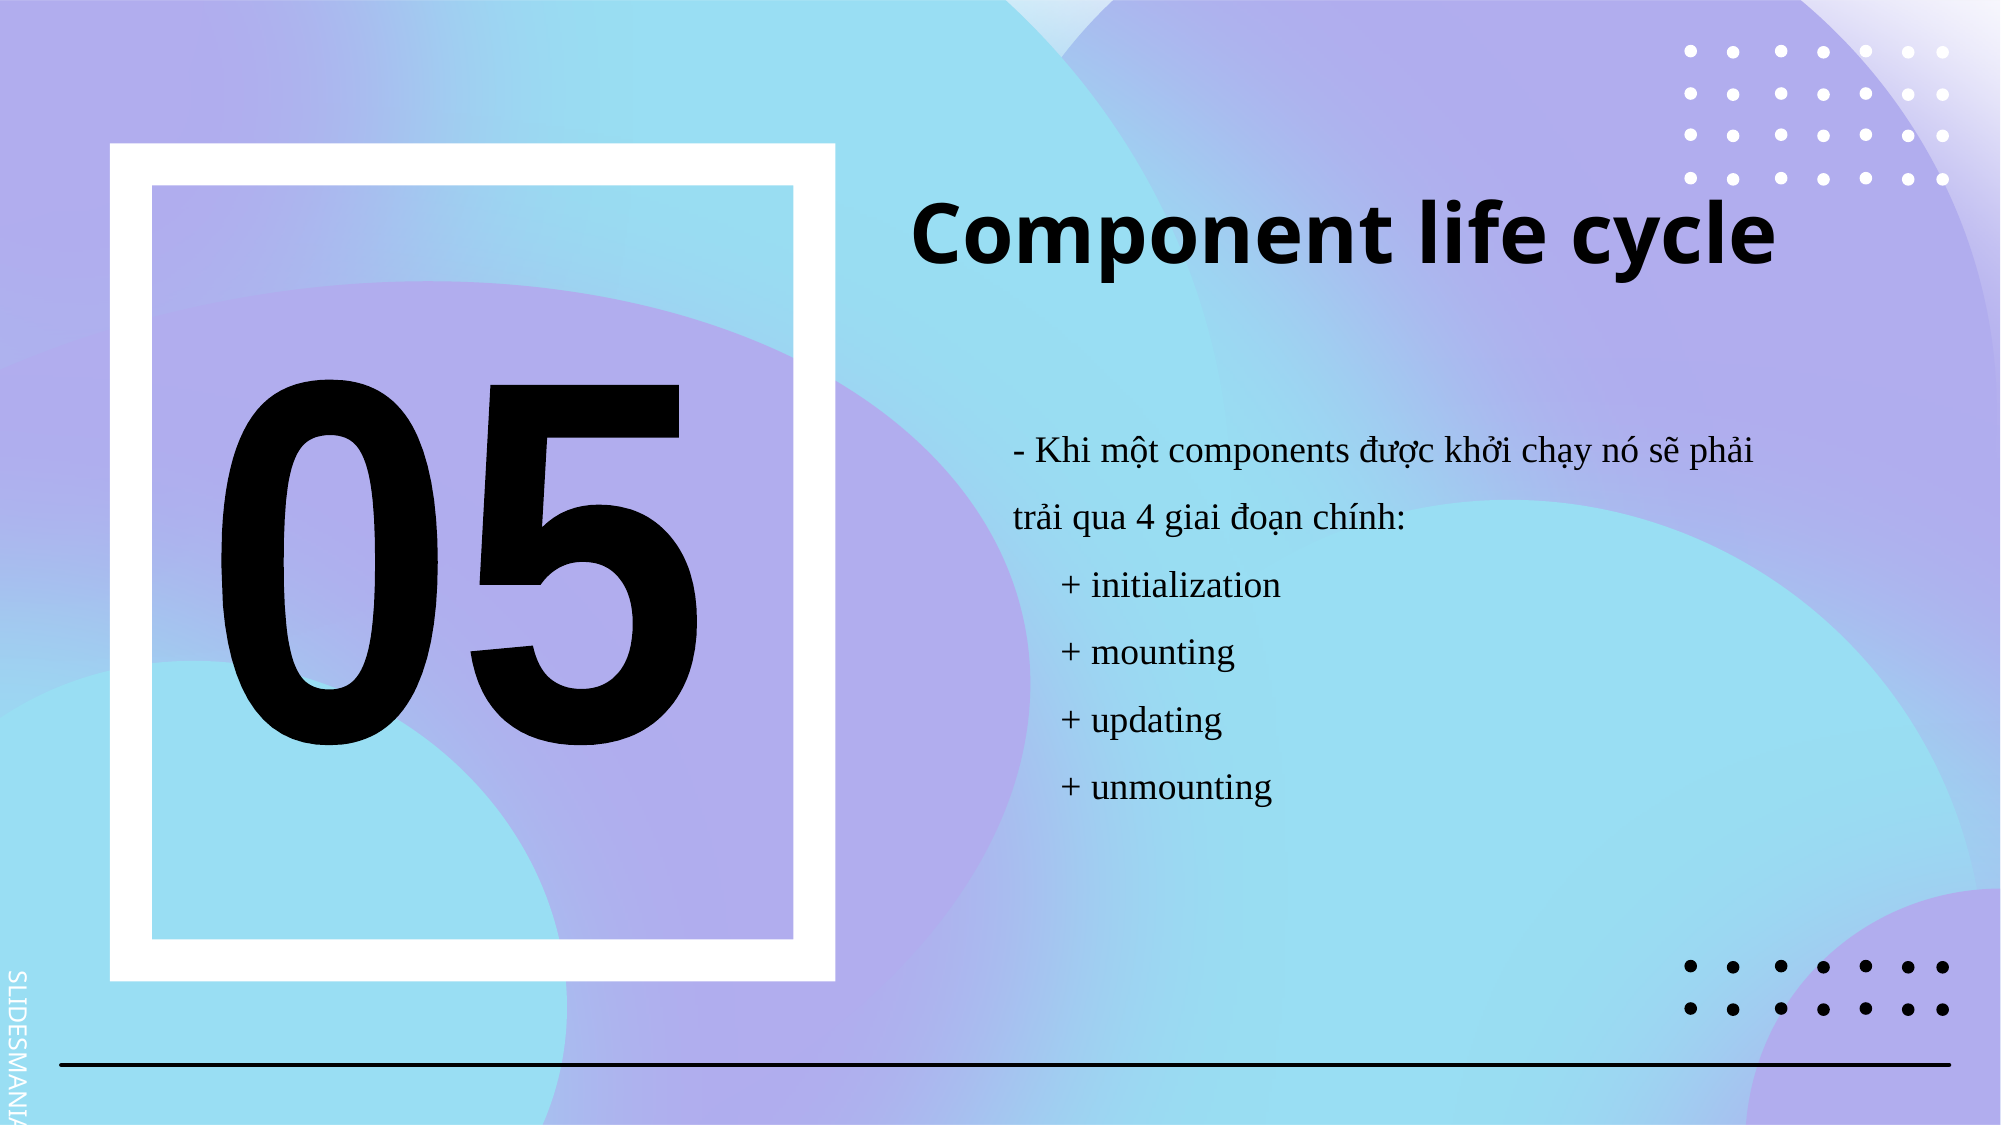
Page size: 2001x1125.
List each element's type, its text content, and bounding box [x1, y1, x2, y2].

title Component life cycle [889, 160, 1852, 286]
text_box - Khi một components được khởi chạy nó sẽ phải trải qua 4 giai đoạn chính: + initialization + mounting + updating + unmounting [998, 394, 1815, 815]
